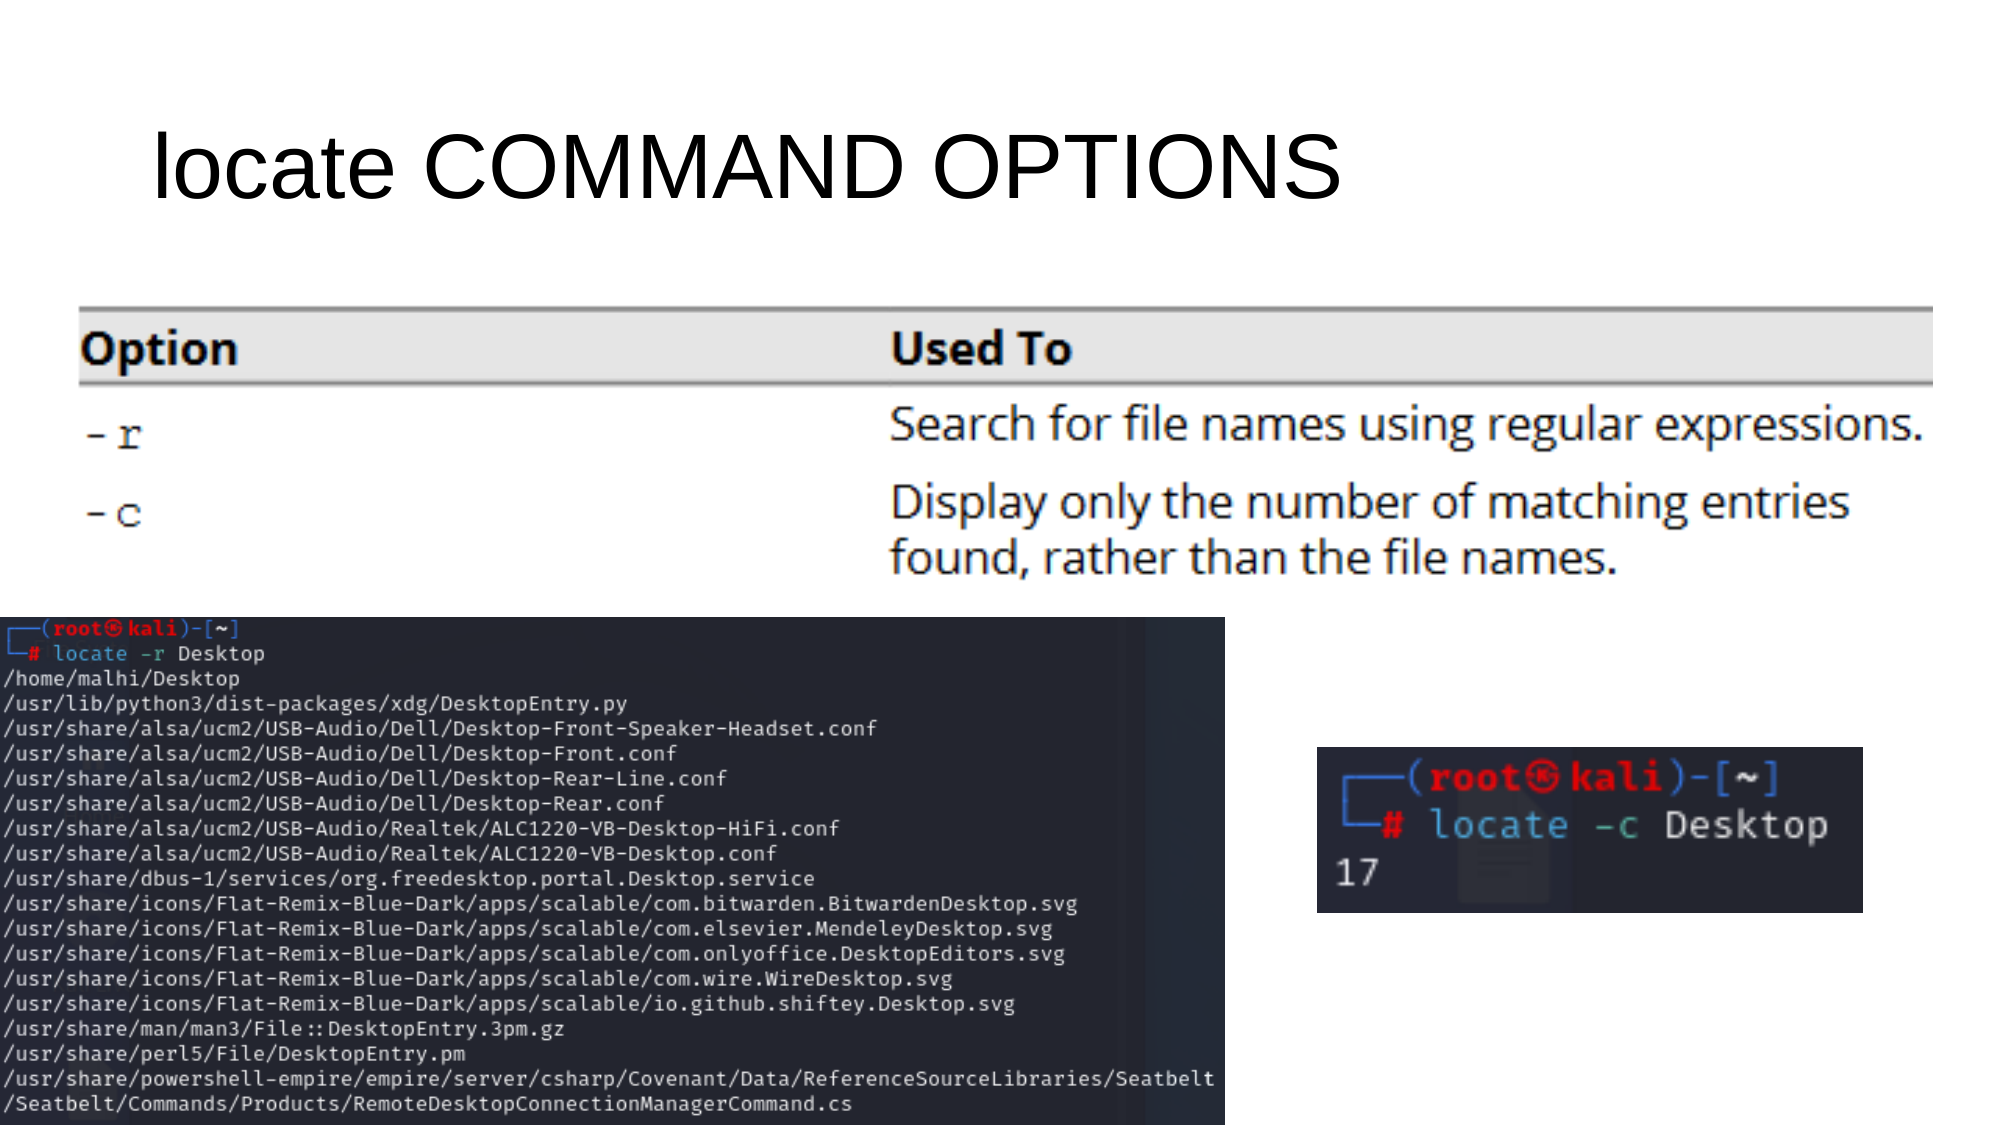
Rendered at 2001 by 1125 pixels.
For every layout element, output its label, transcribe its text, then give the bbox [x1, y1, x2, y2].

title locate COMMAND OPTIONS [137, 59, 1863, 278]
picture [0, 617, 1225, 1125]
picture [1317, 747, 1863, 913]
picture [66, 299, 1934, 586]
